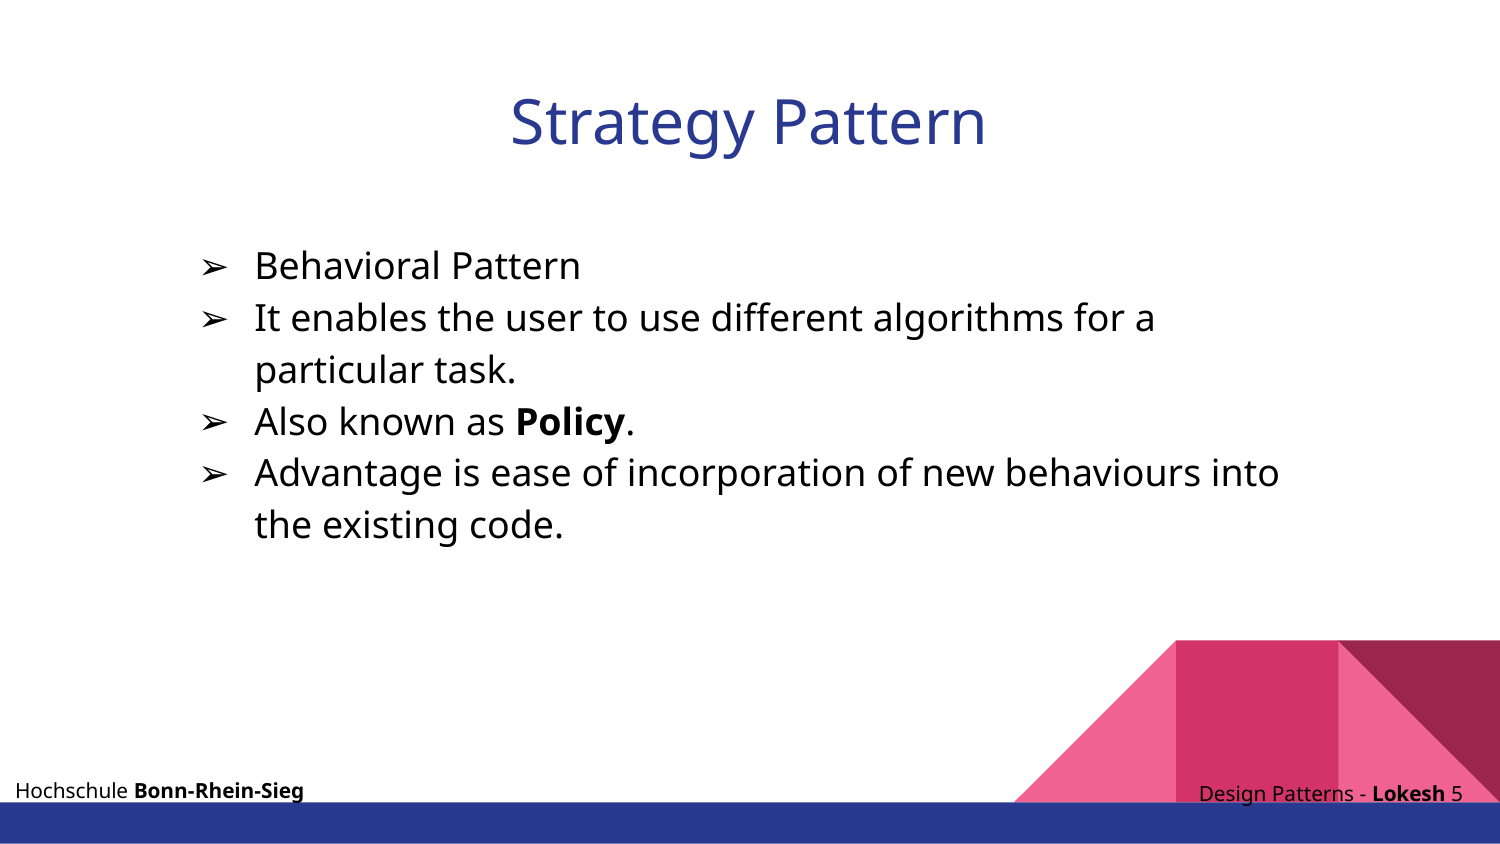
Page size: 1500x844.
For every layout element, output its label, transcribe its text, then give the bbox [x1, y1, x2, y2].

title Strategy Pattern [51, 67, 1449, 167]
text_box Hochschule Bonn-Rhein-Sieg [0, 762, 493, 813]
slide_number Design Patterns - Lokesh ‹#› [1116, 762, 1478, 828]
list Behavioral Pattern It enables the user to use different algorithms for a particular task. Also known as Policy. Advantage is ease of incorporation of new behaviours into the existing code. [164, 220, 1336, 623]
